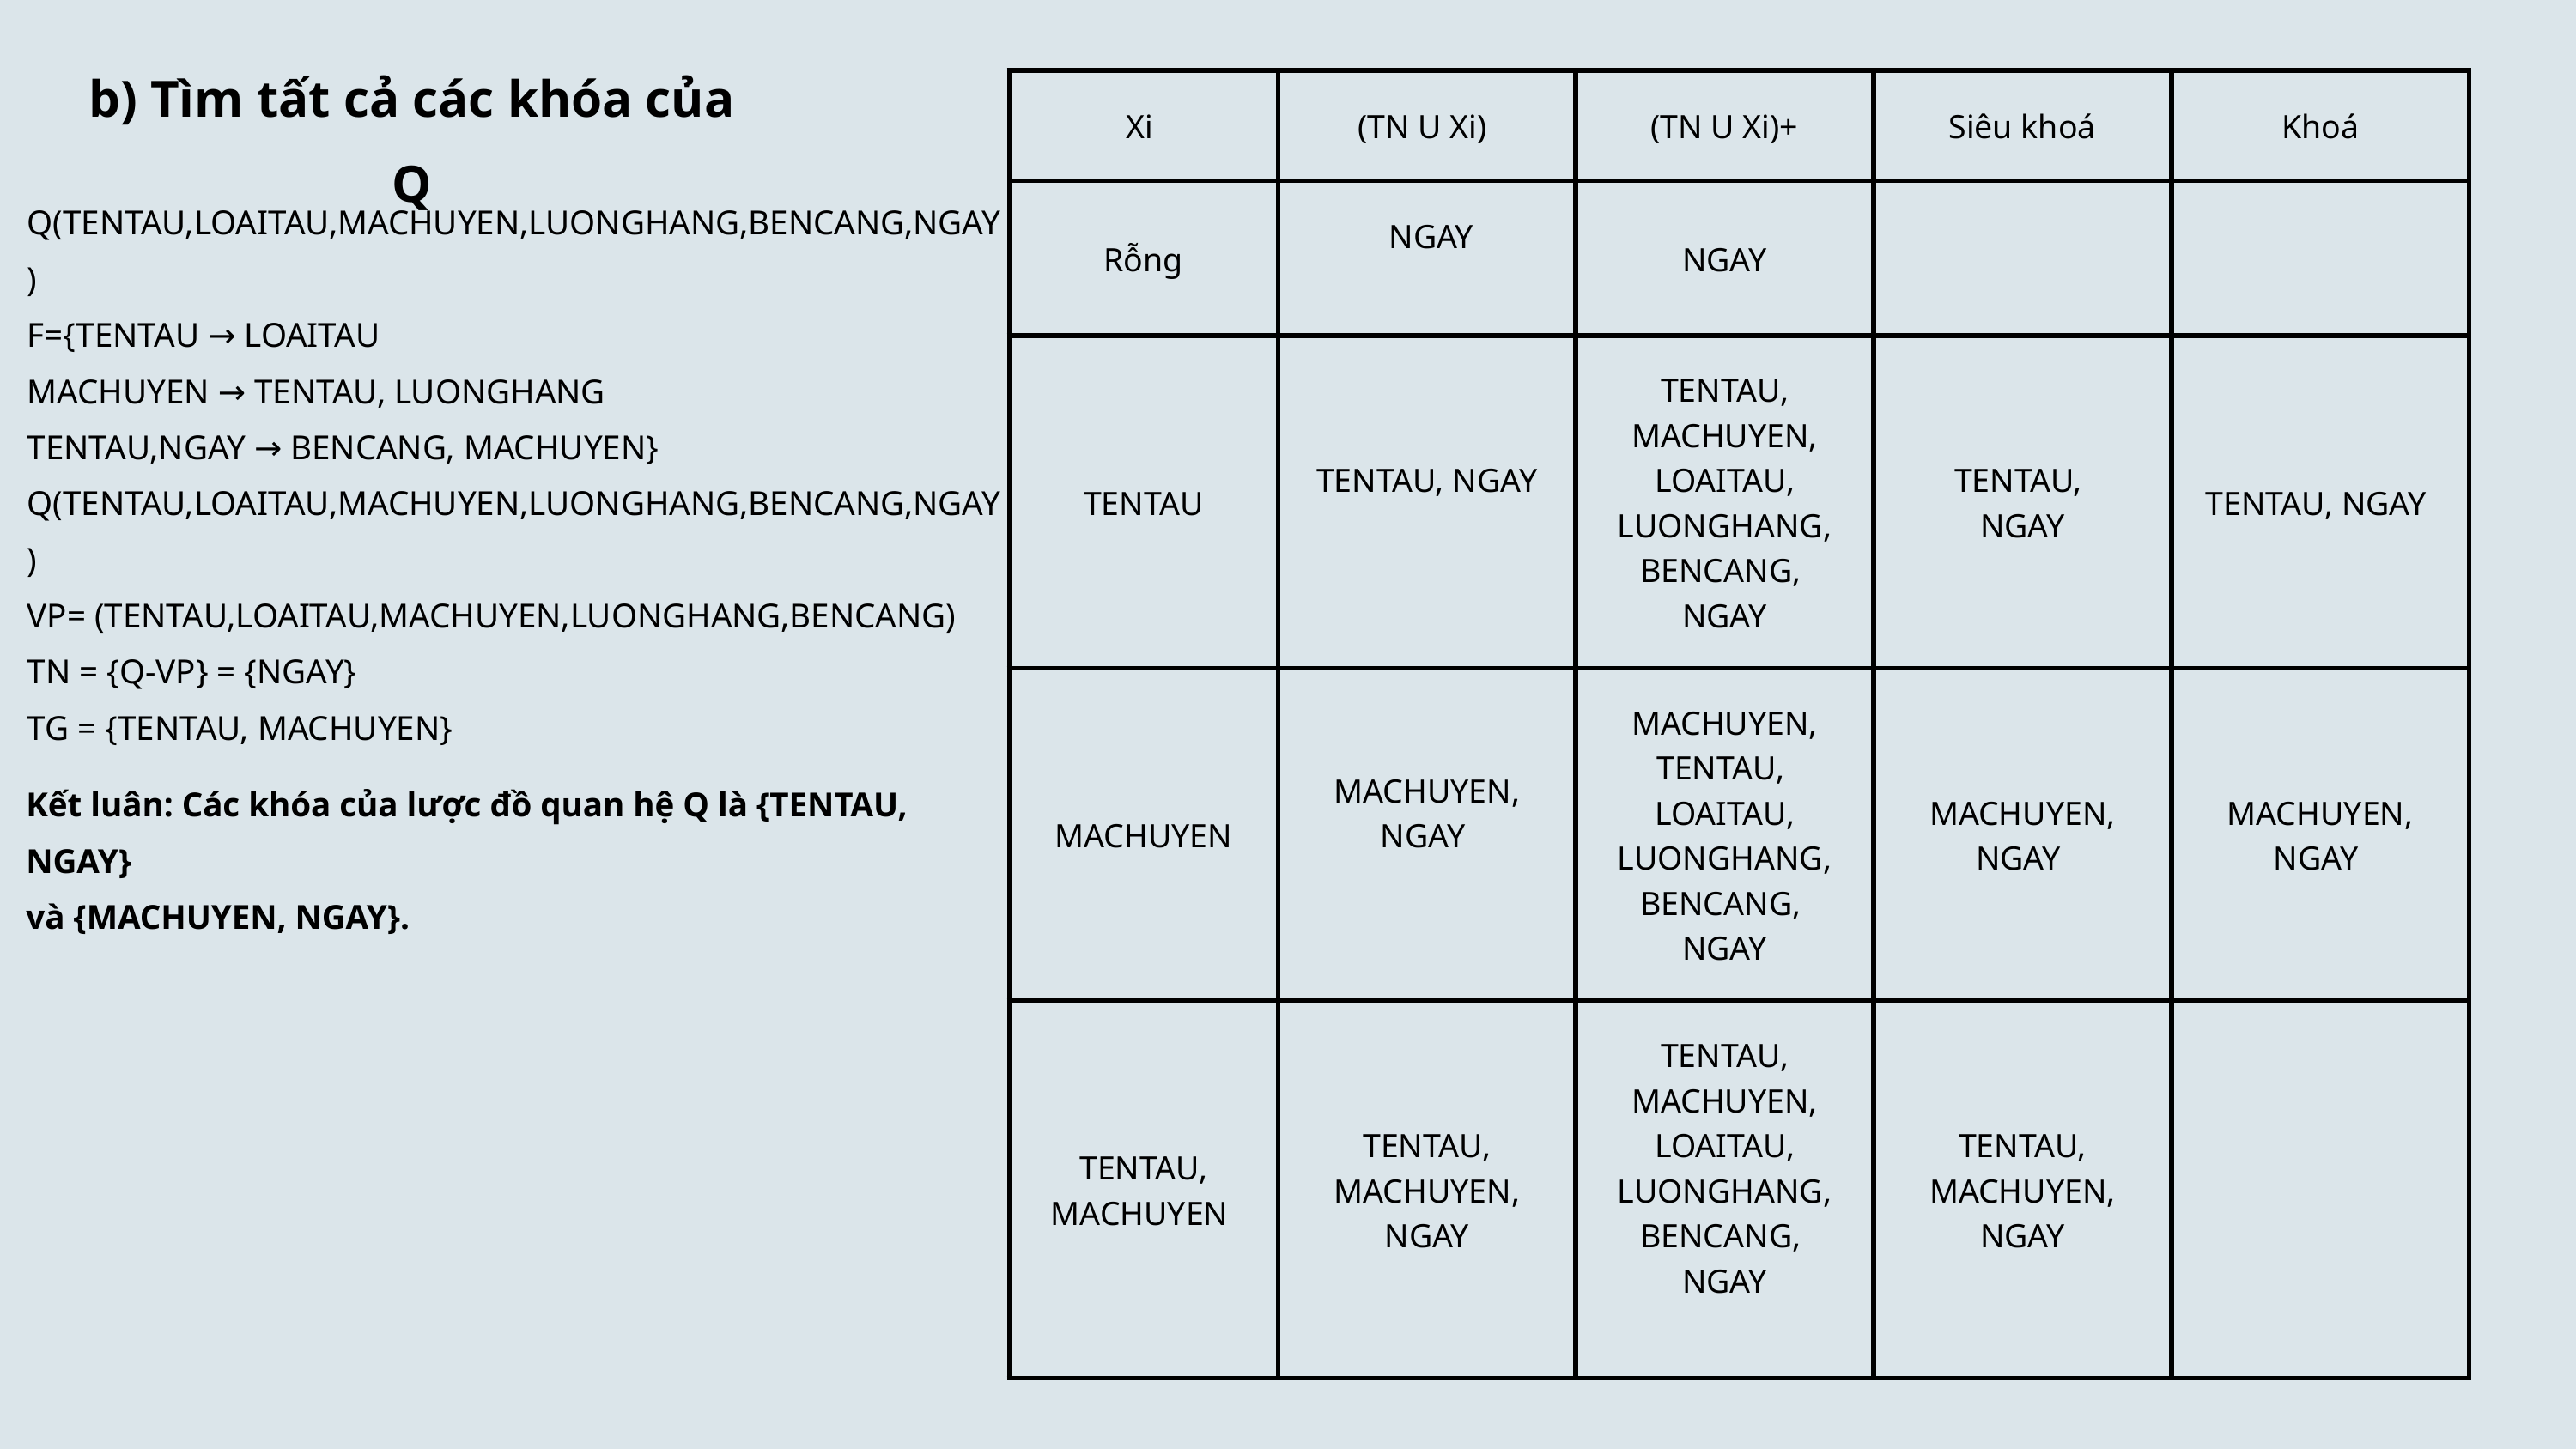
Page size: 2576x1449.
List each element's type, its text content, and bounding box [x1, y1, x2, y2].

table_cell TENTAU, NGAY [1280, 338, 1573, 666]
table_cell TENTAU, NGAY [1876, 338, 2169, 666]
table_cell MACHUYEN, TENTAU, LOAITAU, LUONGHANG, BENCANG, NGAY [1578, 670, 1871, 998]
table_cell [2174, 1003, 2467, 1376]
table_cell MACHUYEN, NGAY [2174, 670, 2467, 998]
table_cell NGAY [1578, 183, 1871, 333]
table_cell MACHUYEN [1012, 670, 1276, 998]
text_box Kết luân: Các khóa của lược đồ quan hệ Q là {TENTAU, NGAY} và {MACHUYEN, NGAY}. [26, 767, 1010, 937]
table_cell [2174, 183, 2467, 333]
table_header (TN U Xi) [1280, 73, 1573, 179]
table_cell MACHUYEN, NGAY [1280, 670, 1573, 998]
table_cell MACHUYEN, NGAY [1876, 670, 2169, 998]
table_cell TENTAU, MACHUYEN [1012, 1003, 1276, 1376]
table_cell NGAY [1280, 183, 1573, 333]
table_cell TENTAU [1012, 338, 1276, 666]
text_box Q(TENTAU,LOAITAU,MACHUYEN,LUONGHANG,BENCANG,NGAY) F={TENTAU → LOAITAU MACHUYEN → TENTAU, LUONGHANG TENTAU,NGAY → BENCANG, MACHUYEN} Q(TENTAU,LOAITAU,MACHUYEN,LUONGHANG,BENCANG,NGAY) VP= (TENTAU,LOAITAU,MACHUYEN,LUONGHANG,BENCANG) TN = {Q-VP} = {NGAY} TG = {TENTAU, MACHUYEN} [27, 185, 1007, 747]
table_cell TENTAU, MACHUYEN, LOAITAU, LUONGHANG, BENCANG, NGAY [1578, 1003, 1871, 1376]
table_cell [1876, 183, 2169, 333]
table_header Khoá [2174, 73, 2467, 179]
table_cell TENTAU, MACHUYEN, NGAY [1876, 1003, 2169, 1376]
table_cell TENTAU, MACHUYEN, NGAY [1280, 1003, 1573, 1376]
text_box b) Tìm tất cả các khóa của Q [64, 41, 760, 185]
table_cell TENTAU, MACHUYEN, LOAITAU, LUONGHANG, BENCANG, NGAY [1578, 338, 1871, 666]
table_cell TENTAU, NGAY [2174, 338, 2467, 666]
table_header (TN U Xi)+ [1578, 73, 1871, 179]
table_header Xi [1012, 73, 1276, 179]
table_cell Rỗng [1012, 183, 1276, 333]
table_header Siêu khoá [1876, 73, 2169, 179]
